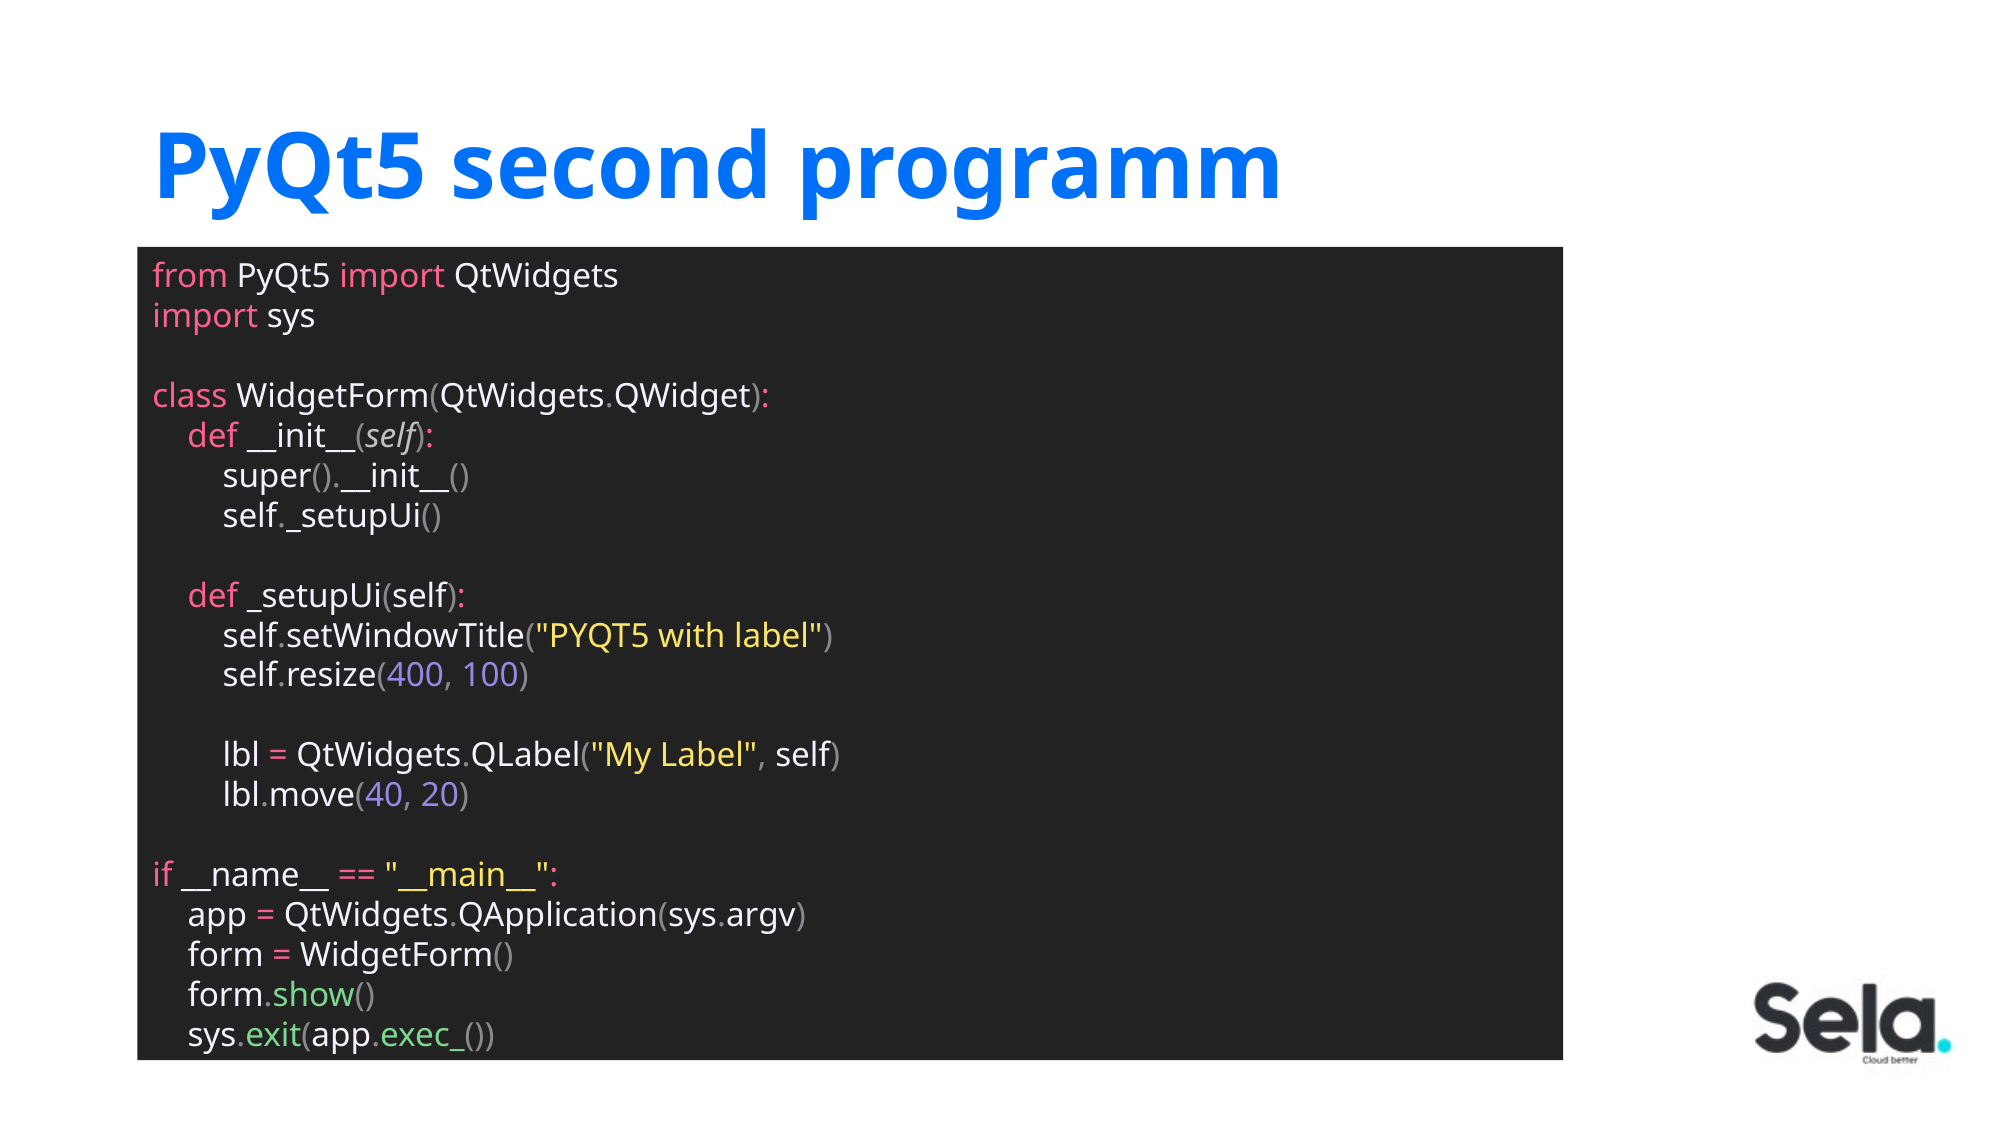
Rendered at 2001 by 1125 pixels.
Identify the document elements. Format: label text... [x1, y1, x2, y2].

text_box from PyQt5 import QtWidgets import sys class WidgetForm(QtWidgets.QWidget): def __init__(self): super().__init__() self._setupUi() def _setupUi(self): self.setWindowTitle("PYQT5 with label") self.resize(400, 100) lbl = QtWidgets.QLabel("My Label", self) lbl.move(40, 20) if __name__ == "__main__": app = QtWidgets.QApplication(sys.argv) form = WidgetForm() form.show() sys.exit(app.exec_()) [137, 246, 1564, 1061]
picture [0, 0, 2001, 1125]
title PyQt5 second programm [137, 59, 1863, 278]
